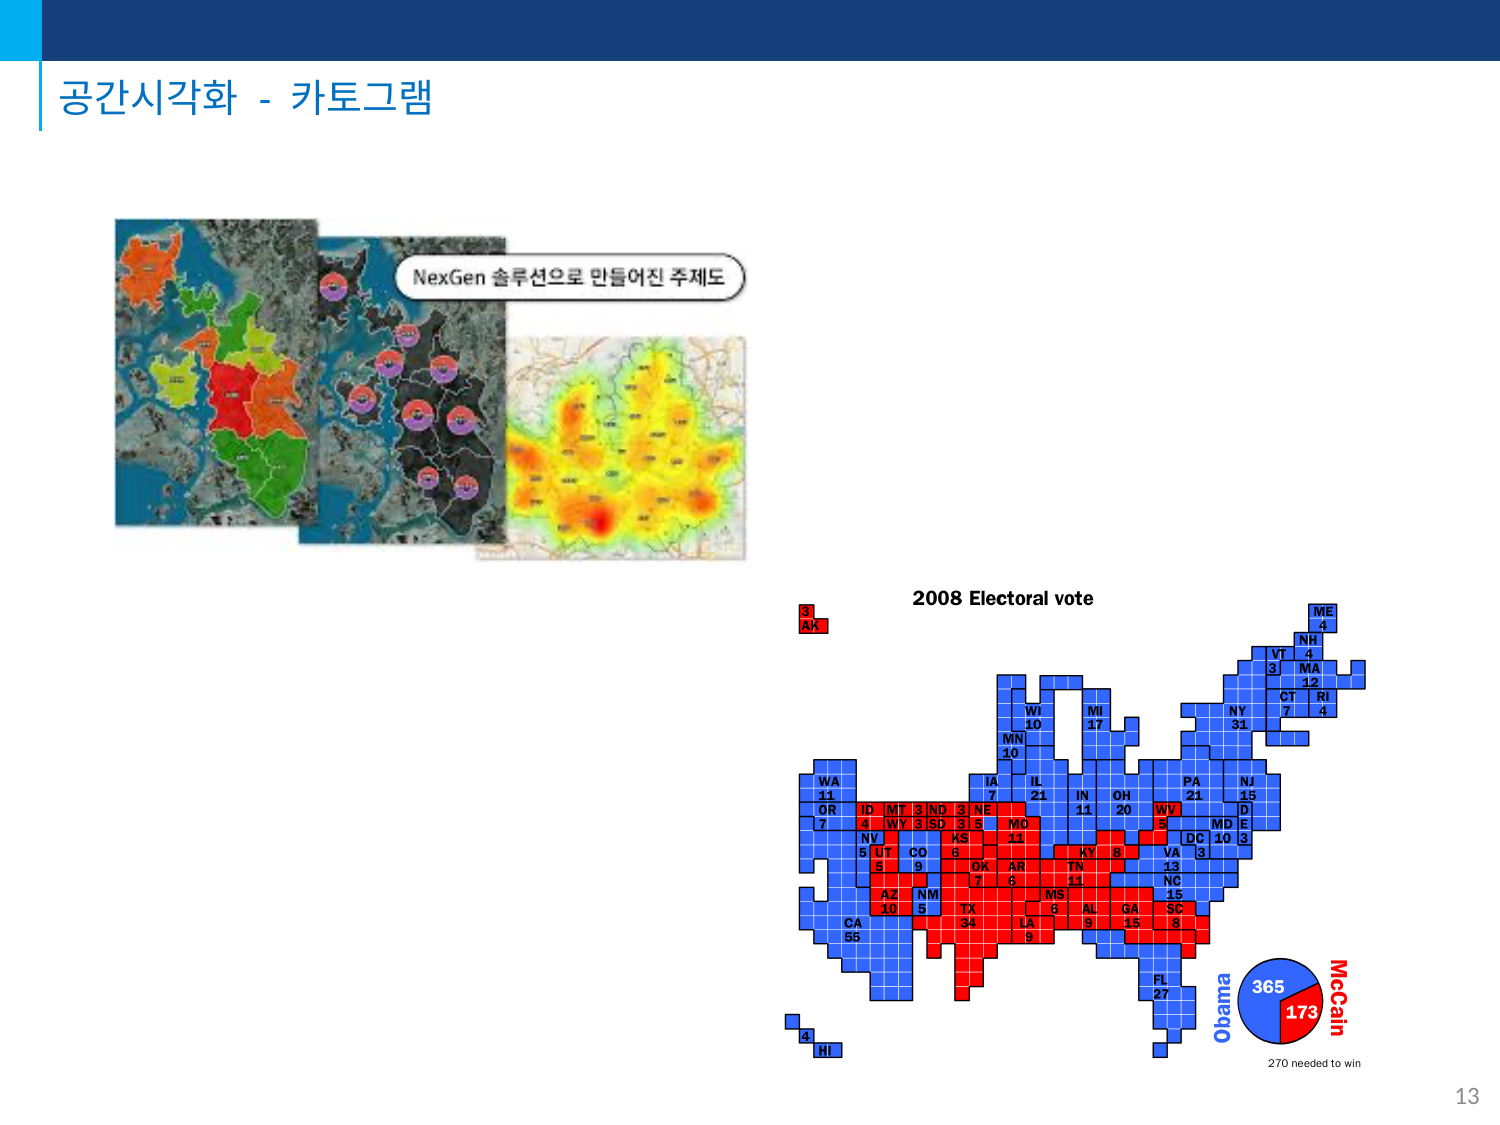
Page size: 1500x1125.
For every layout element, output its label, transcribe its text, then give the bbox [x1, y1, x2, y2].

slide_number 13 [1435, 1065, 1499, 1125]
picture [114, 218, 750, 563]
title 공간시각화 - 카토그램 [43, 66, 1499, 133]
picture [770, 562, 1379, 1086]
